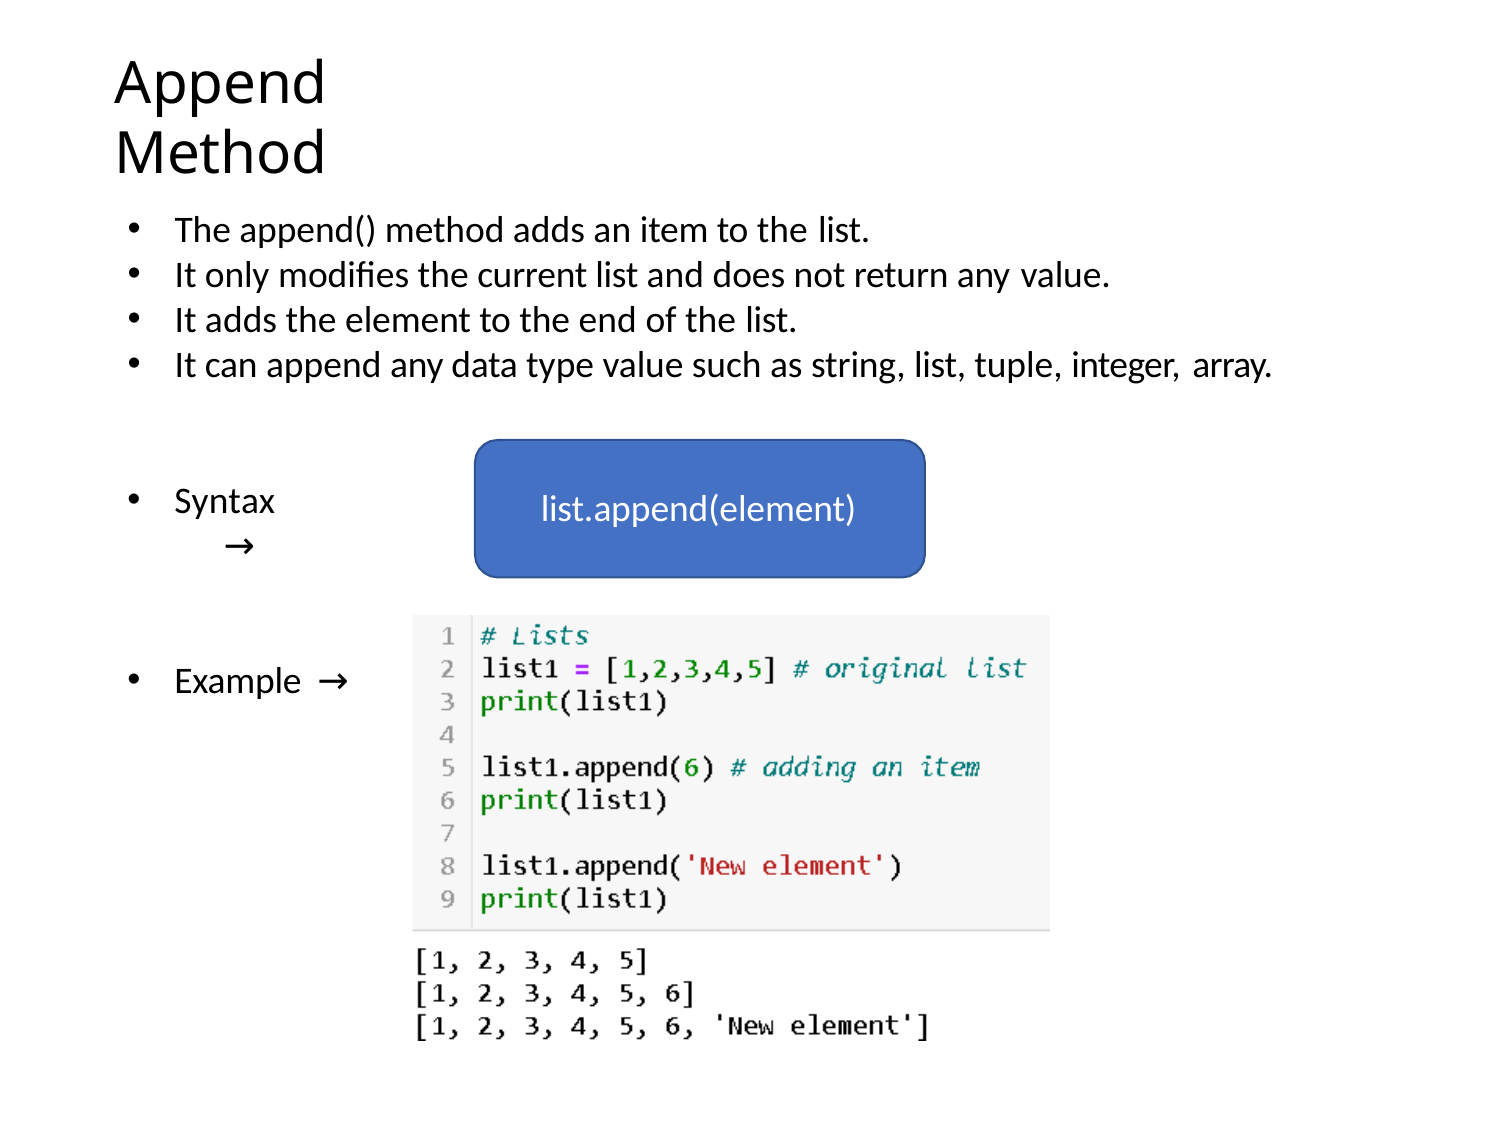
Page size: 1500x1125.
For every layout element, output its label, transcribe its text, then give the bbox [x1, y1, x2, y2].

text_box Syntax → [125, 473, 373, 566]
title Append Method [112, 18, 515, 209]
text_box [473, 438, 927, 579]
text_box The append() method adds an item to the list. It only modifies the current list and does not return any value. It adds the element to the end of the list. It can append any data type value such as string, list, tuple, integer, array. [125, 202, 1289, 385]
text_box [412, 615, 1050, 1041]
text_box Example → [125, 653, 360, 701]
